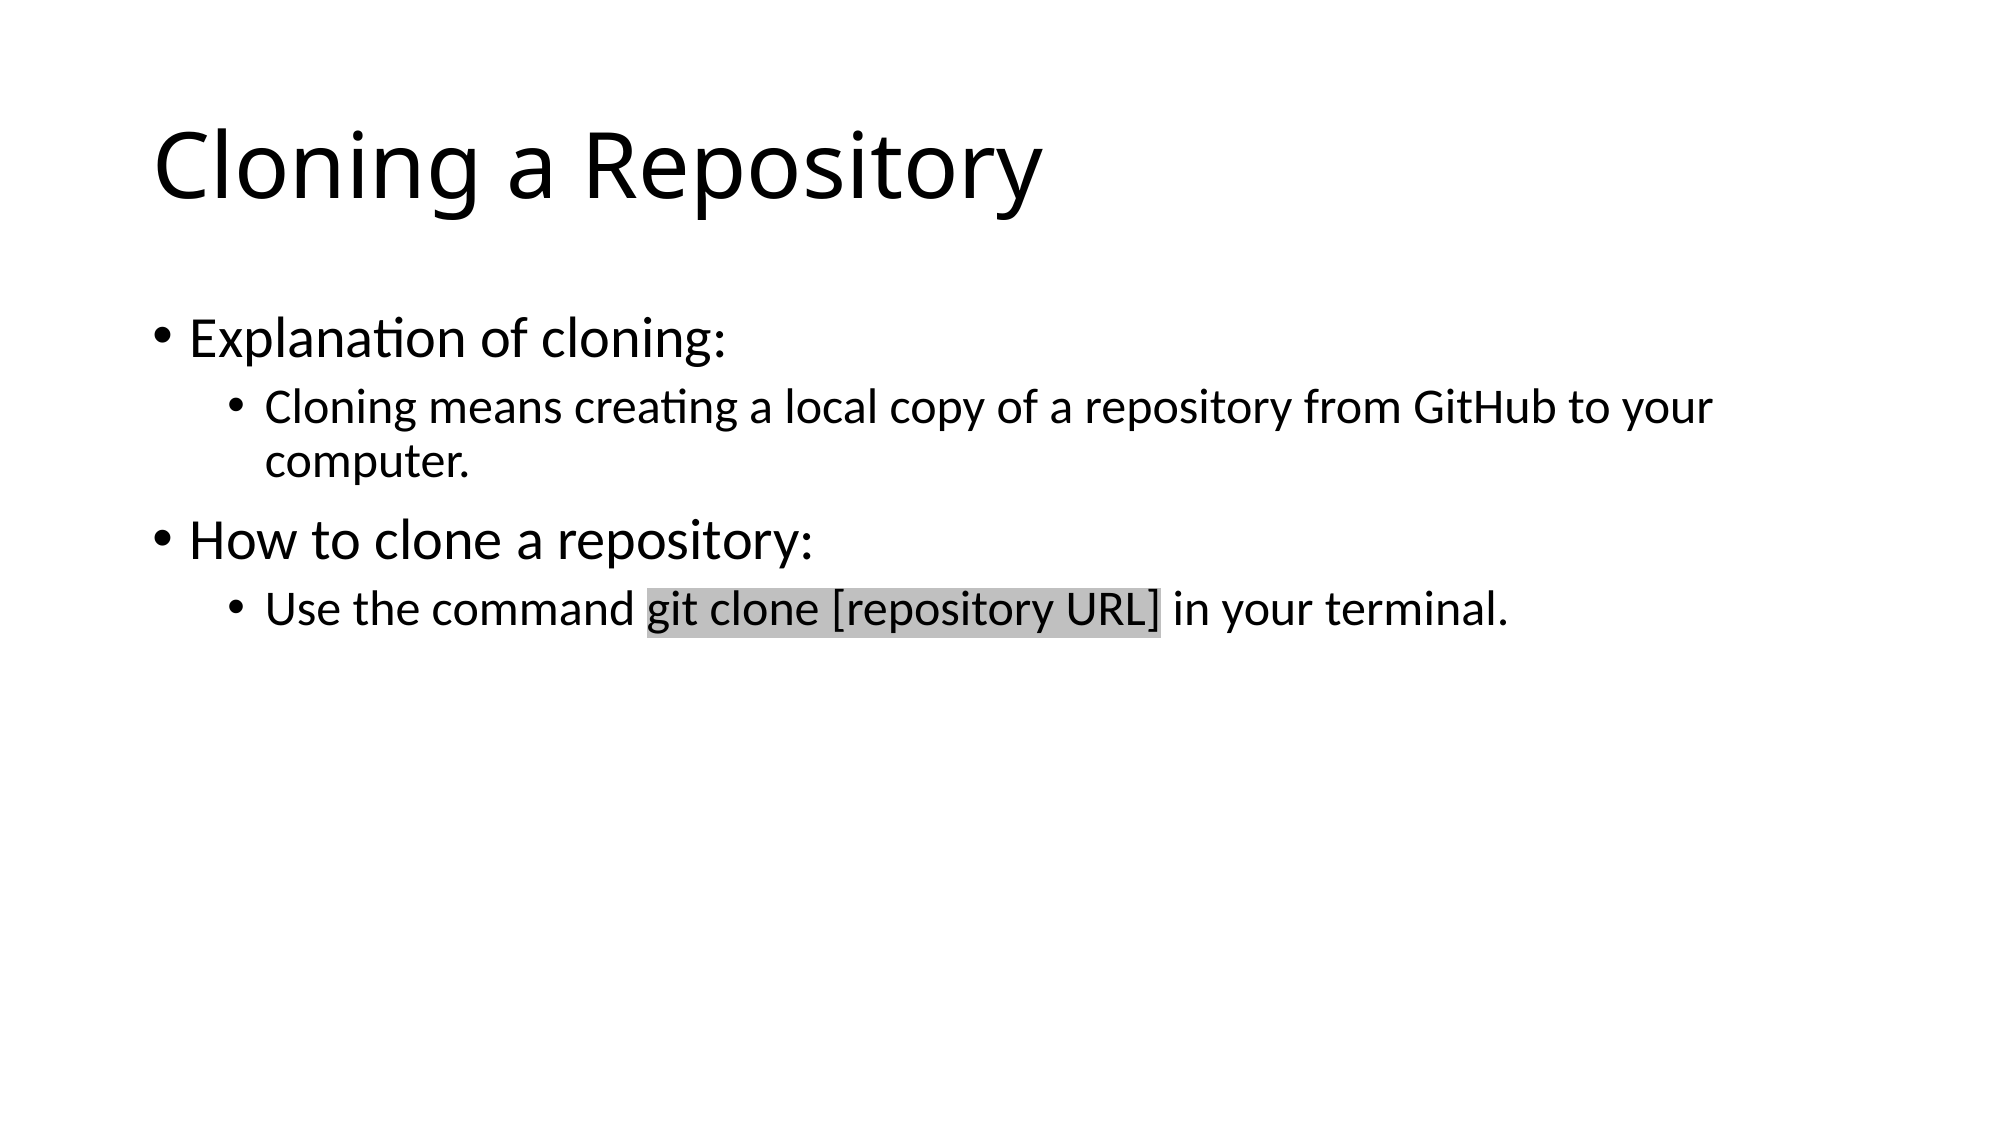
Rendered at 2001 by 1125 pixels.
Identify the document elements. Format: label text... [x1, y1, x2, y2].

list Explanation of cloning: Cloning means creating a local copy of a repository from GitHub to your computer. How to clone a repository: Use the command git clone [repository URL] in your terminal. [137, 299, 1863, 1014]
title Cloning a Repository [137, 59, 1863, 278]
